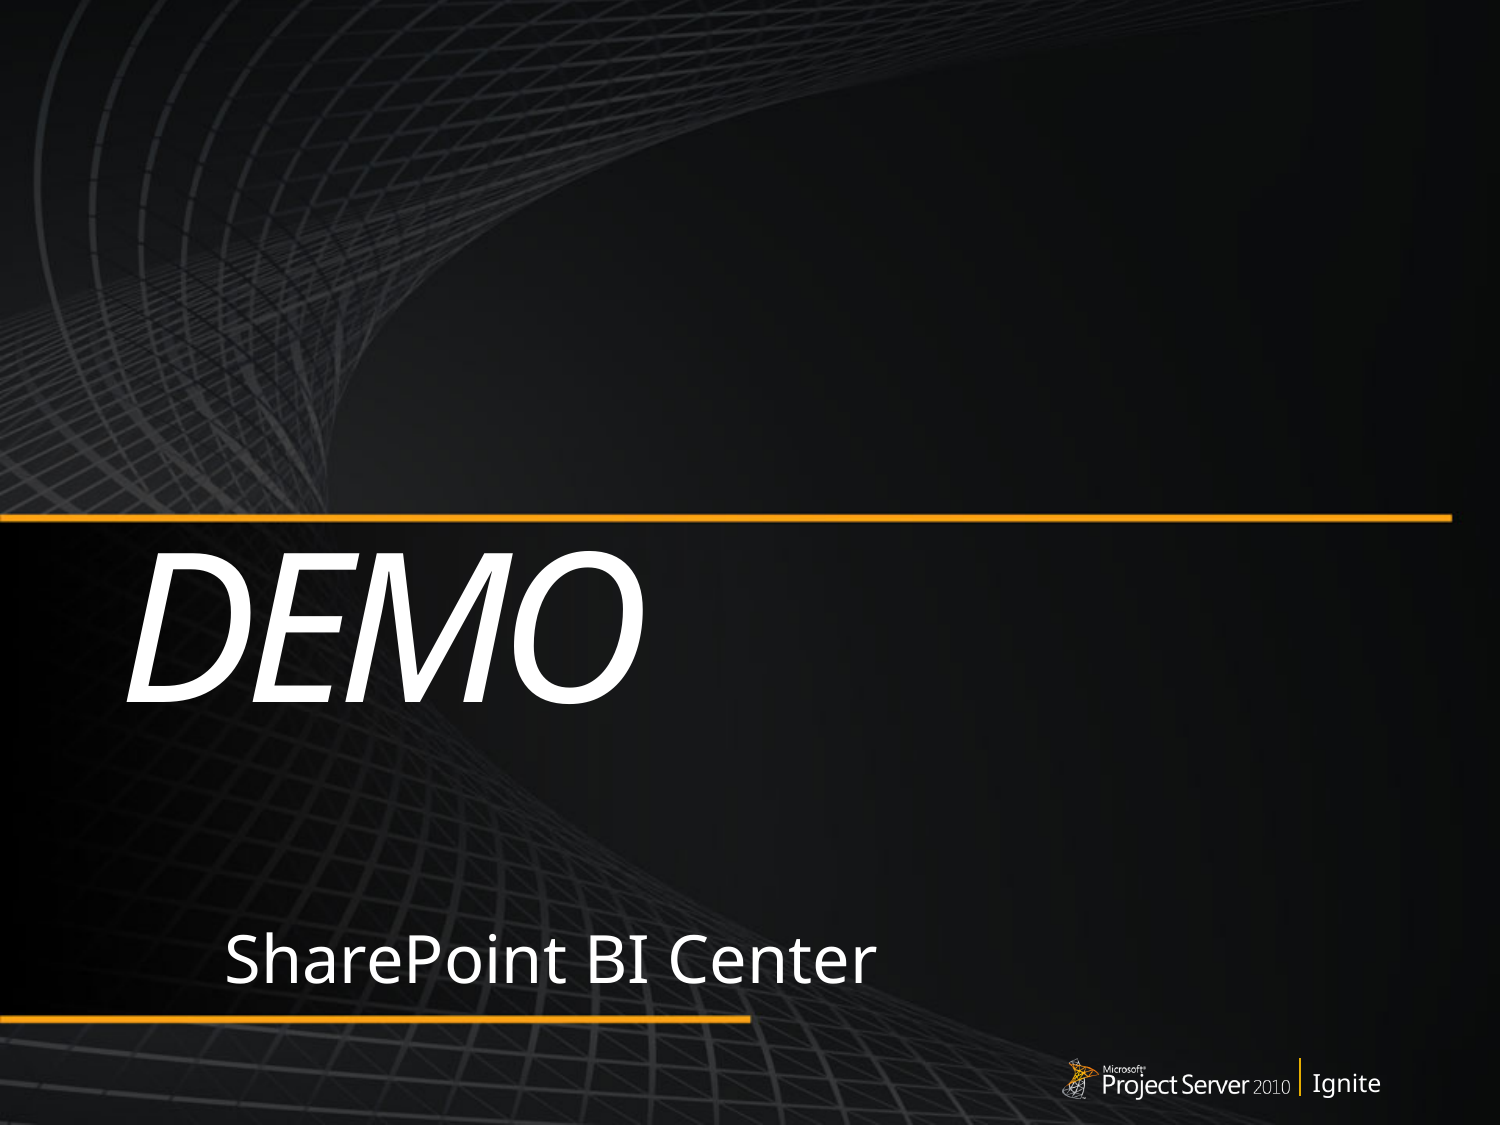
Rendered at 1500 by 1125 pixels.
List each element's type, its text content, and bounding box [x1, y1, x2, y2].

list DEMO [118, 522, 1380, 750]
picture [0, 0, 1500, 1125]
subtitle SharePoint BI Center [224, 924, 1380, 998]
